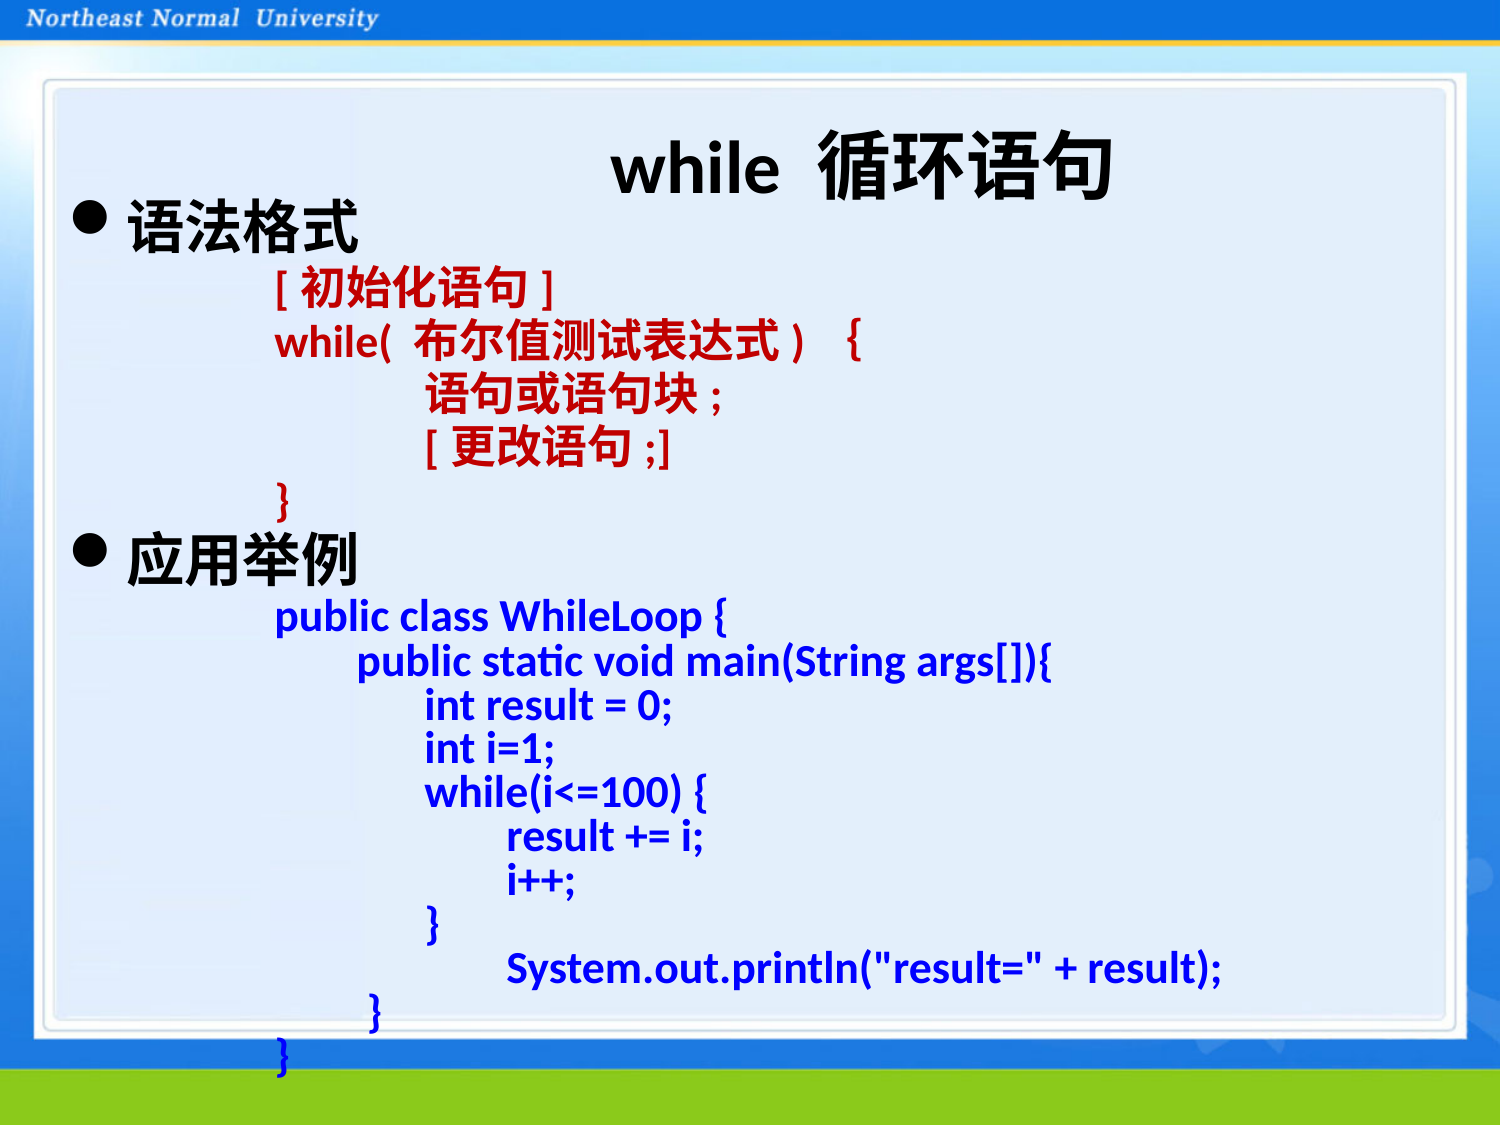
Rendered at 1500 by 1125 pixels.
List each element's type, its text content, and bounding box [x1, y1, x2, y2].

list 语法格式 [初始化语句] while( 布尔值测试表达式)｛ 语句或语句块; [更改语句;] } 应用举例 public class WhileLoop { public static void main(String args[]){ int result = 0; int i=1; while(i<=100) { result += i; i++; } System.out.println("result=" + result); } } [53, 196, 1471, 1022]
title while 循环语句 [549, 90, 1178, 196]
picture [0, 0, 1500, 1125]
